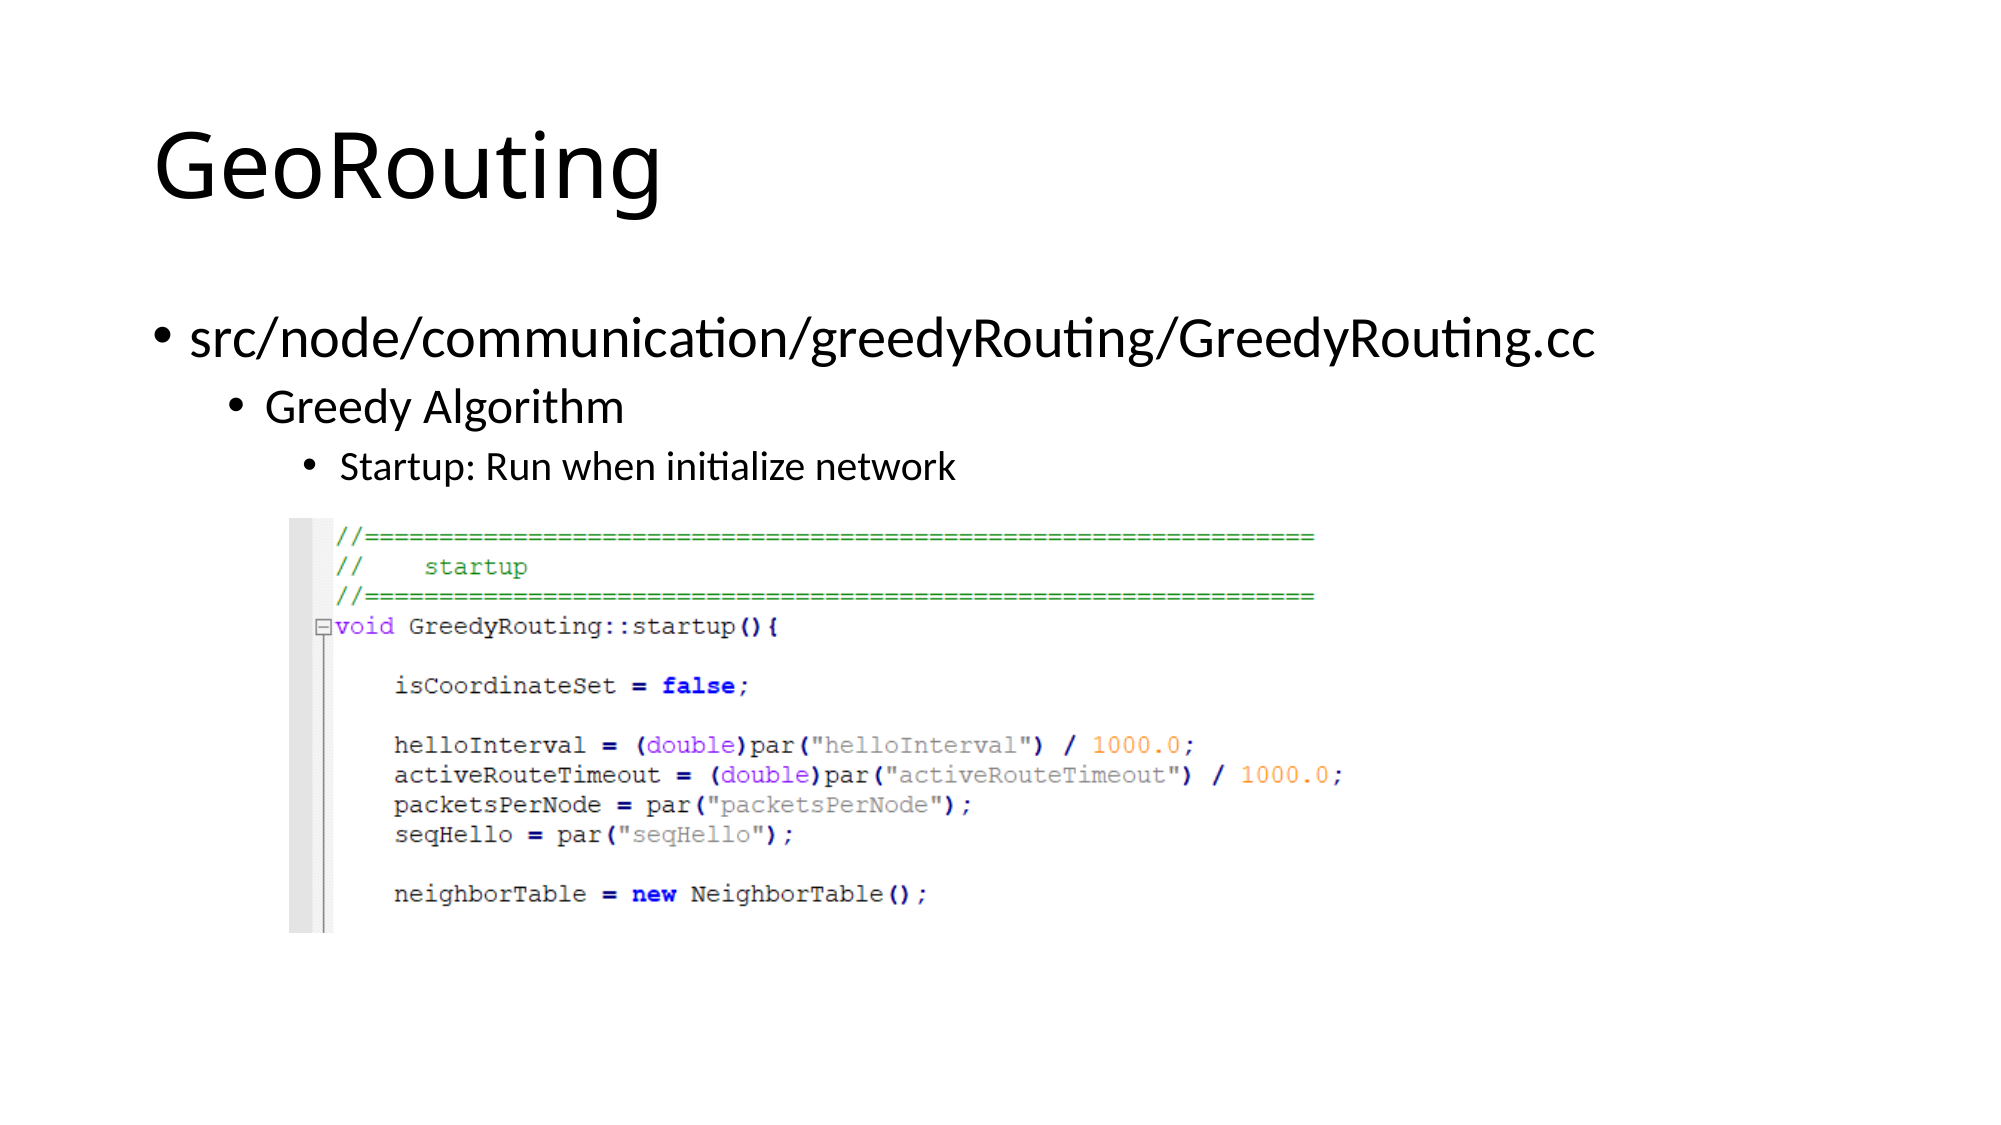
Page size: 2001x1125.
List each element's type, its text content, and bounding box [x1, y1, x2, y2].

list src/node/communication/greedyRouting/GreedyRouting.cc Greedy Algorithm Startup: Run when initialize network [137, 299, 1863, 1014]
picture [289, 518, 1471, 933]
title GeoRouting [137, 59, 1863, 278]
